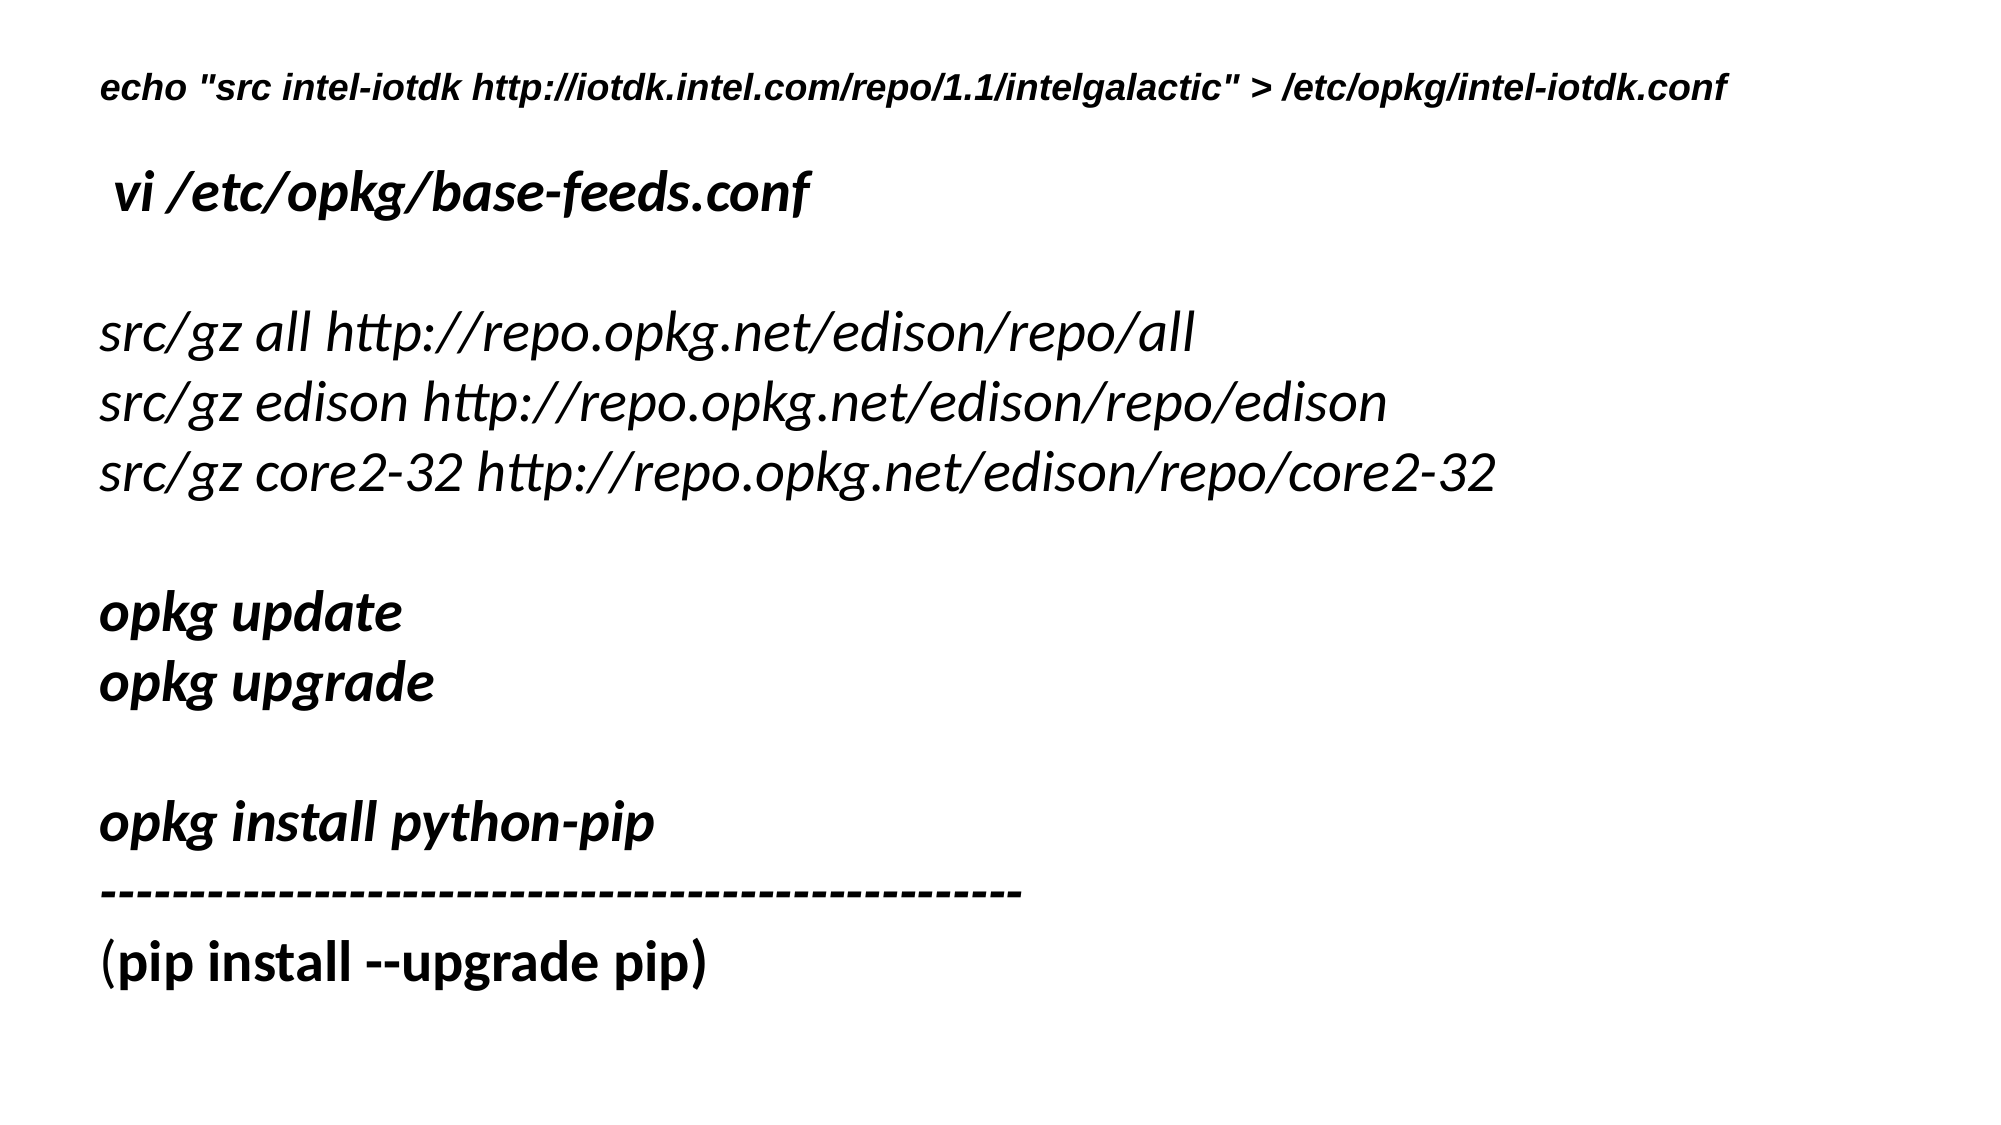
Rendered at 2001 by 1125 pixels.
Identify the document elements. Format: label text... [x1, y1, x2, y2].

text_box echo "src intel-iotdk http://iotdk.intel.com/repo/1.1/intelgalactic" > /etc/opkg/intel-iotdk.conf vi /etc/opkg/base-feeds.conf src/gz all http://repo.opkg.net/edison/repo/all src/gz edison http://repo.opkg.net/edison/repo/edison src/gz core2-32 http://repo.opkg.net/edison/repo/core2-32 opkg update opkg upgrade opkg install python-pip ---------------------------------------------------- (pip install --upgrade pip) [85, 55, 1826, 1070]
